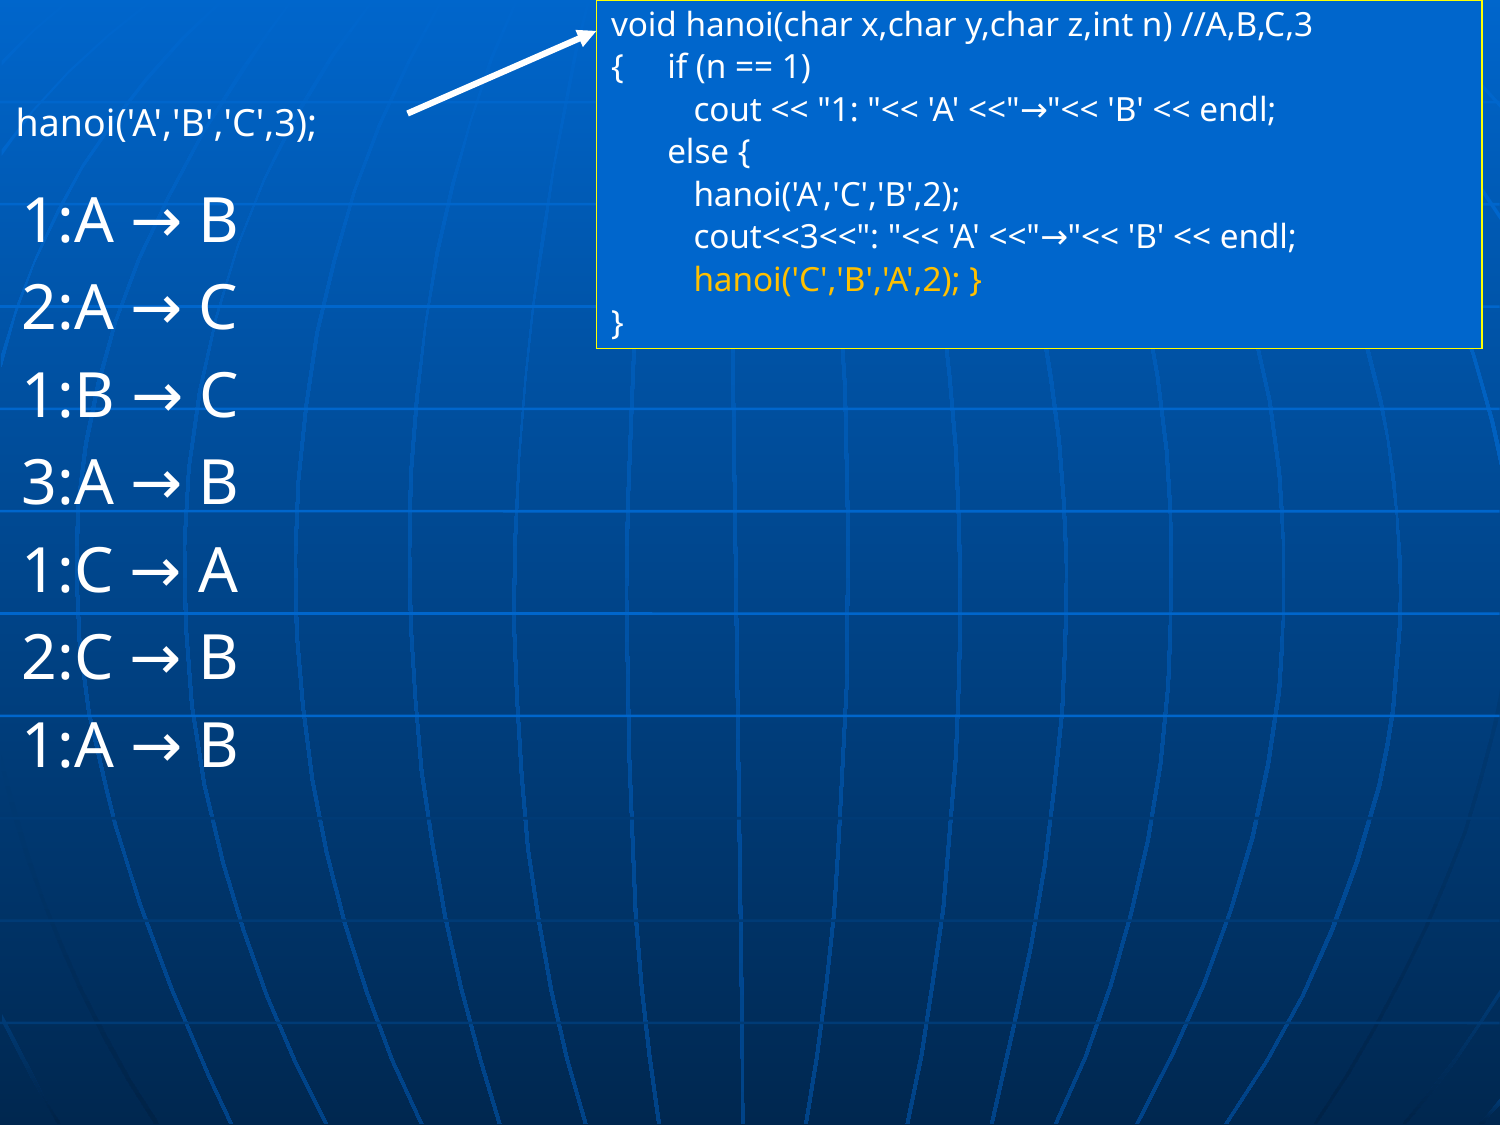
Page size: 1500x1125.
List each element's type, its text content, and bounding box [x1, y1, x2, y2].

text_box void hanoi(char x,char y,char z,int n) //A,B,C,3 { if (n == 1) cout << "1: "<< 'A' <<"→"<< 'B' << endl; else { hanoi('A','C','B',2); cout<<3<<": "<< 'A' <<"→"<< 'B' << endl; hanoi('C','B','A',2); } } [596, 0, 1483, 349]
text_box hanoi('A','B','C',3); [0, 91, 445, 152]
text_box [407, 30, 597, 114]
text_box 1:A → B 2:A → C 1:B → C 3:A → B 1:C → A 2:C → B 1:A → B [6, 172, 367, 788]
